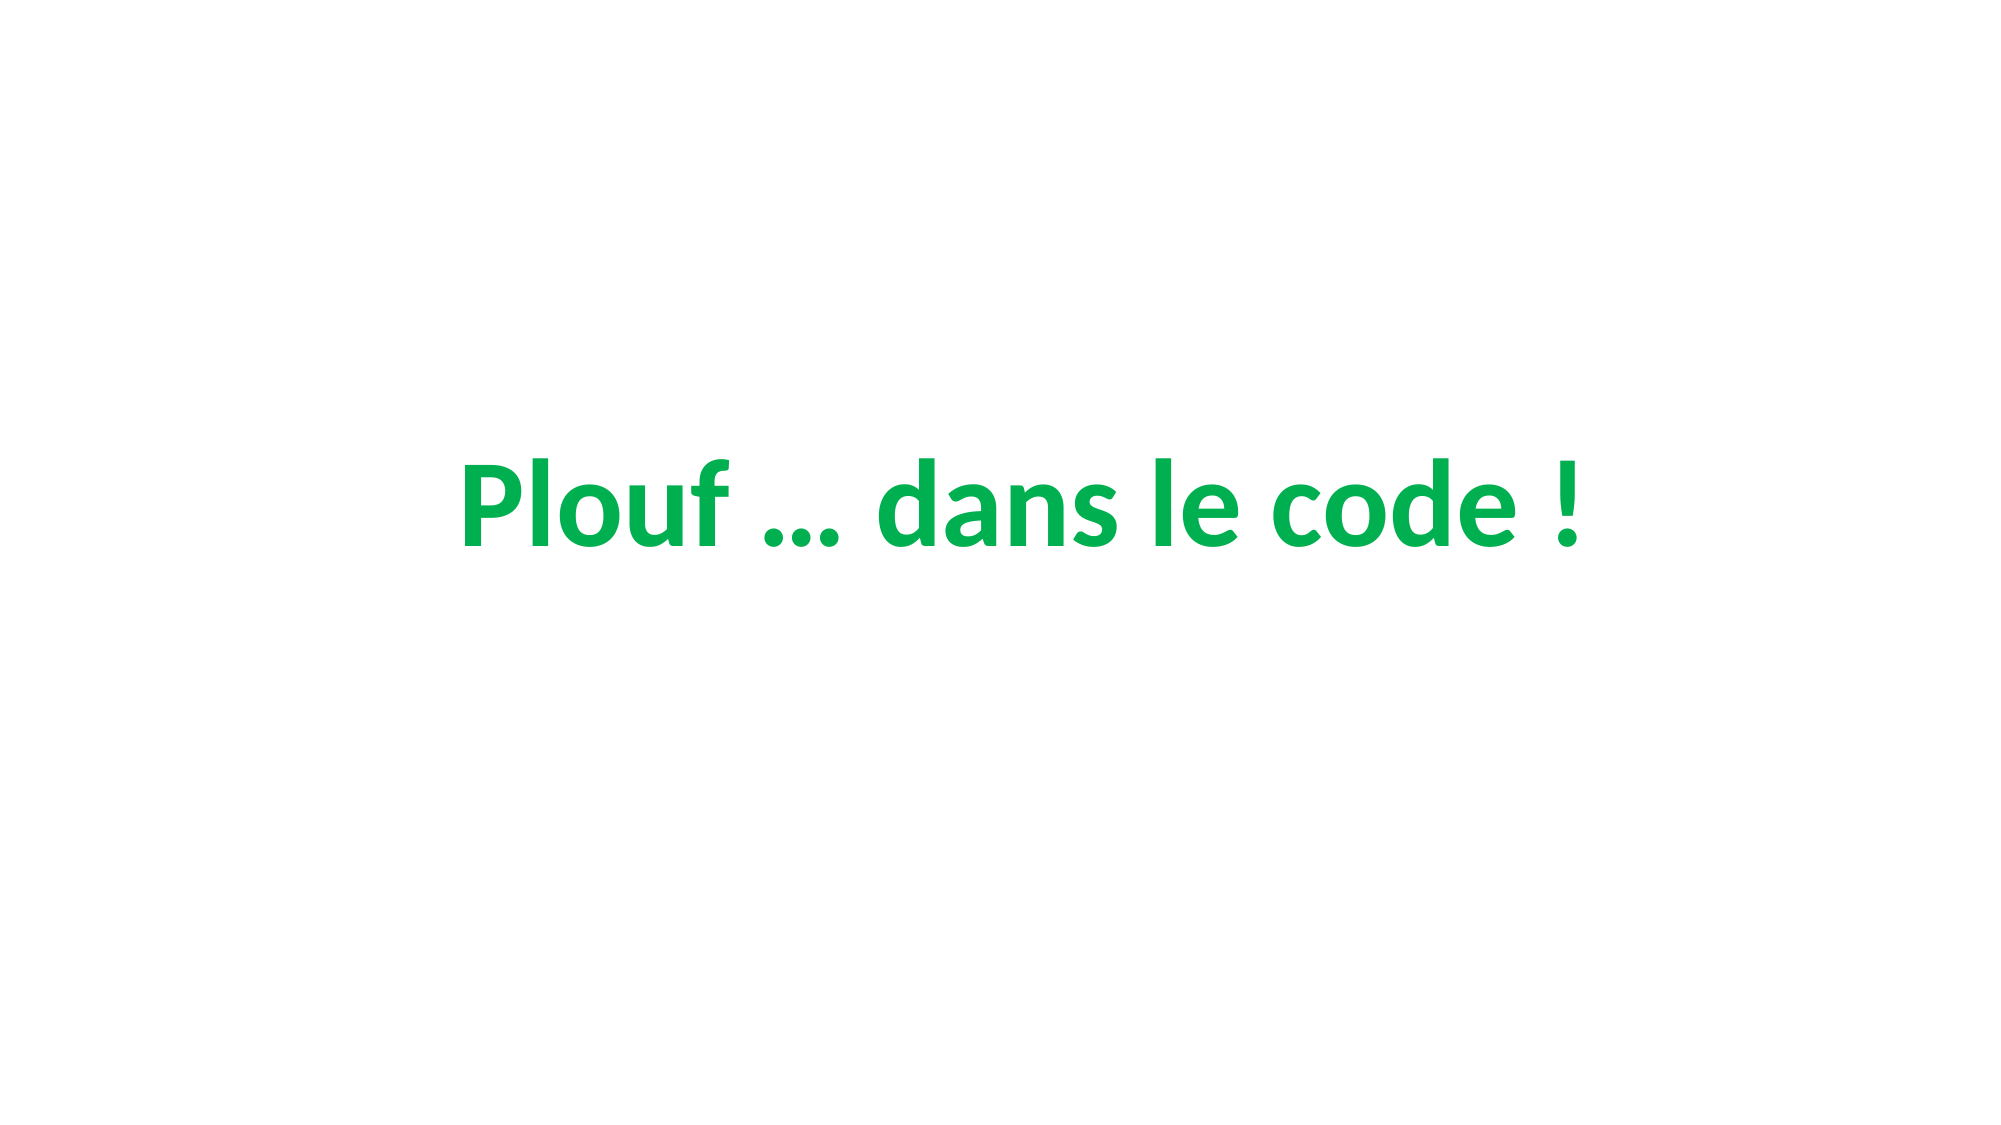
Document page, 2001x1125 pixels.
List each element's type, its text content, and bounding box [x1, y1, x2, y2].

title Plouf … dans le code ! [421, 432, 1628, 561]
